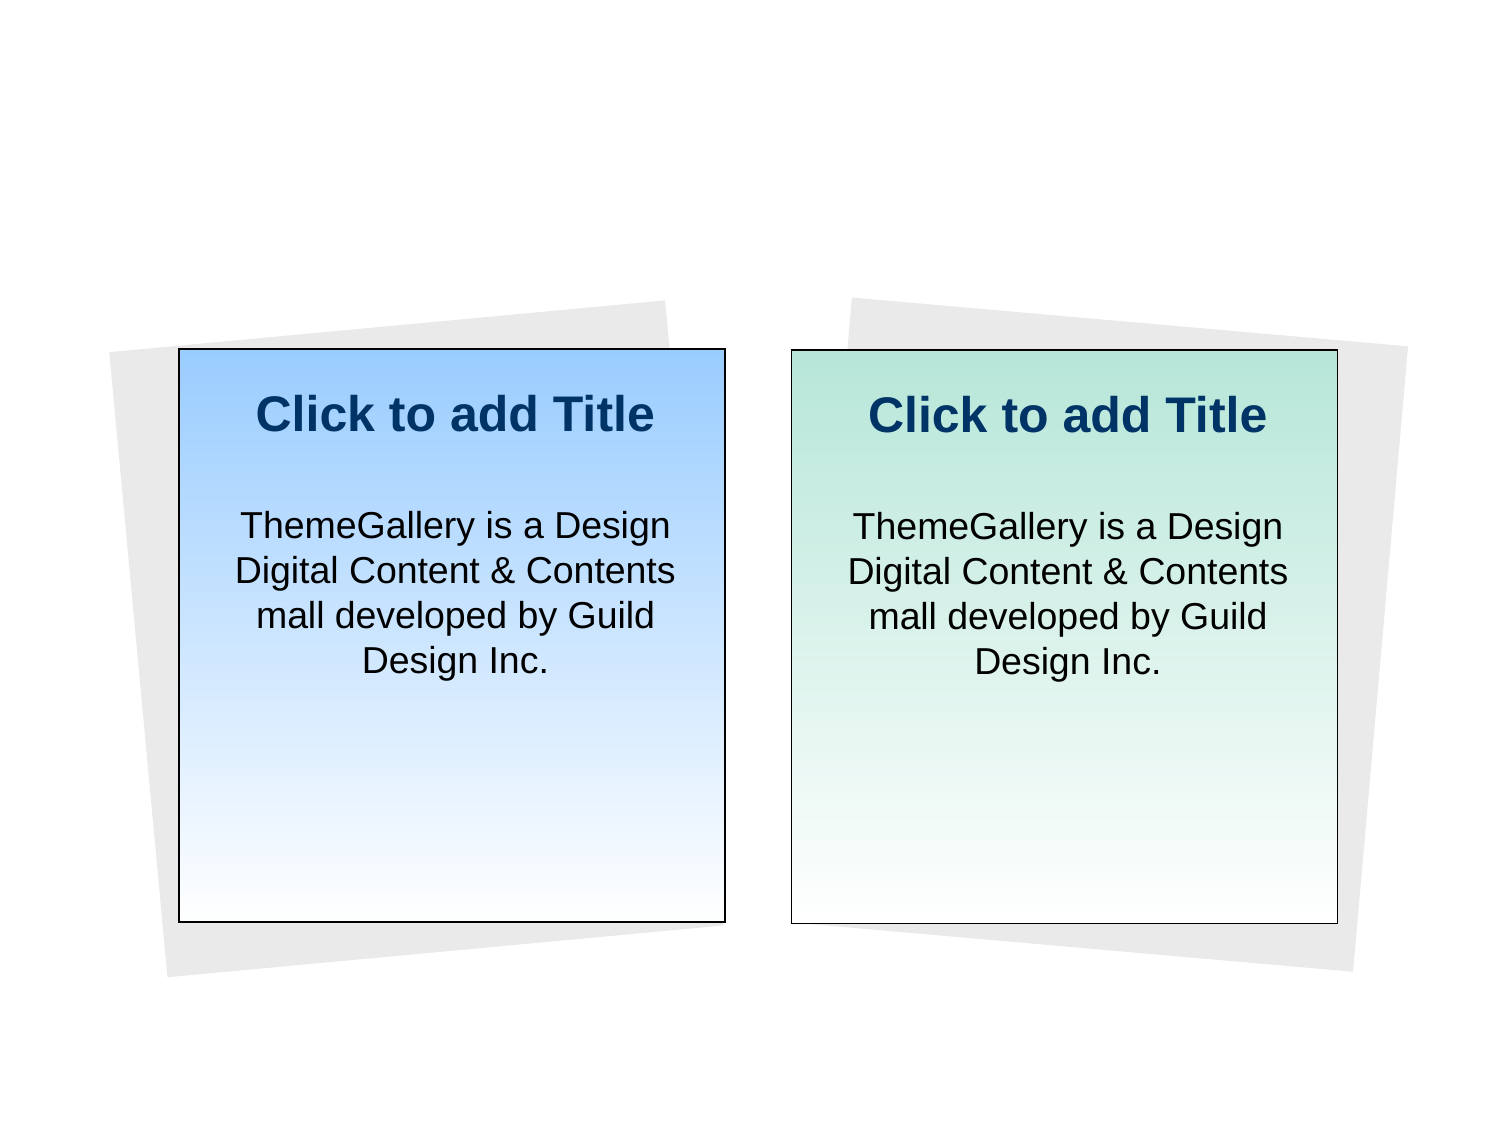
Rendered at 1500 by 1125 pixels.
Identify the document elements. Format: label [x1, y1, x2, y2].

text_box [136, 324, 726, 954]
text_box [791, 320, 1382, 949]
